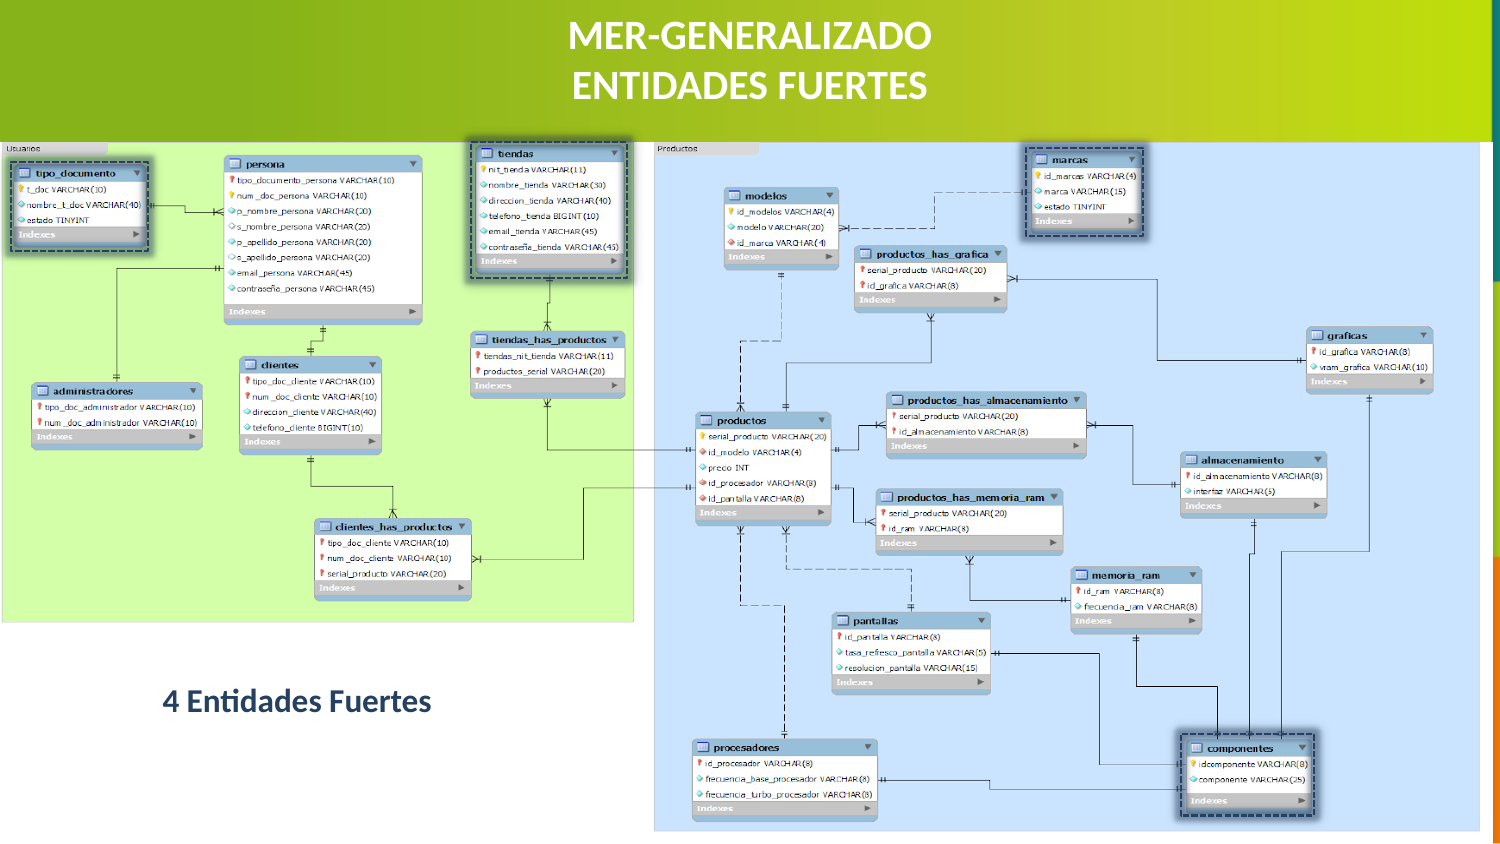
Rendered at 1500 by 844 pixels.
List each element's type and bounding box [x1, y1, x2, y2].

text_box [476, 0, 1023, 115]
picture [0, 0, 1500, 844]
text_box [11, 141, 1314, 816]
